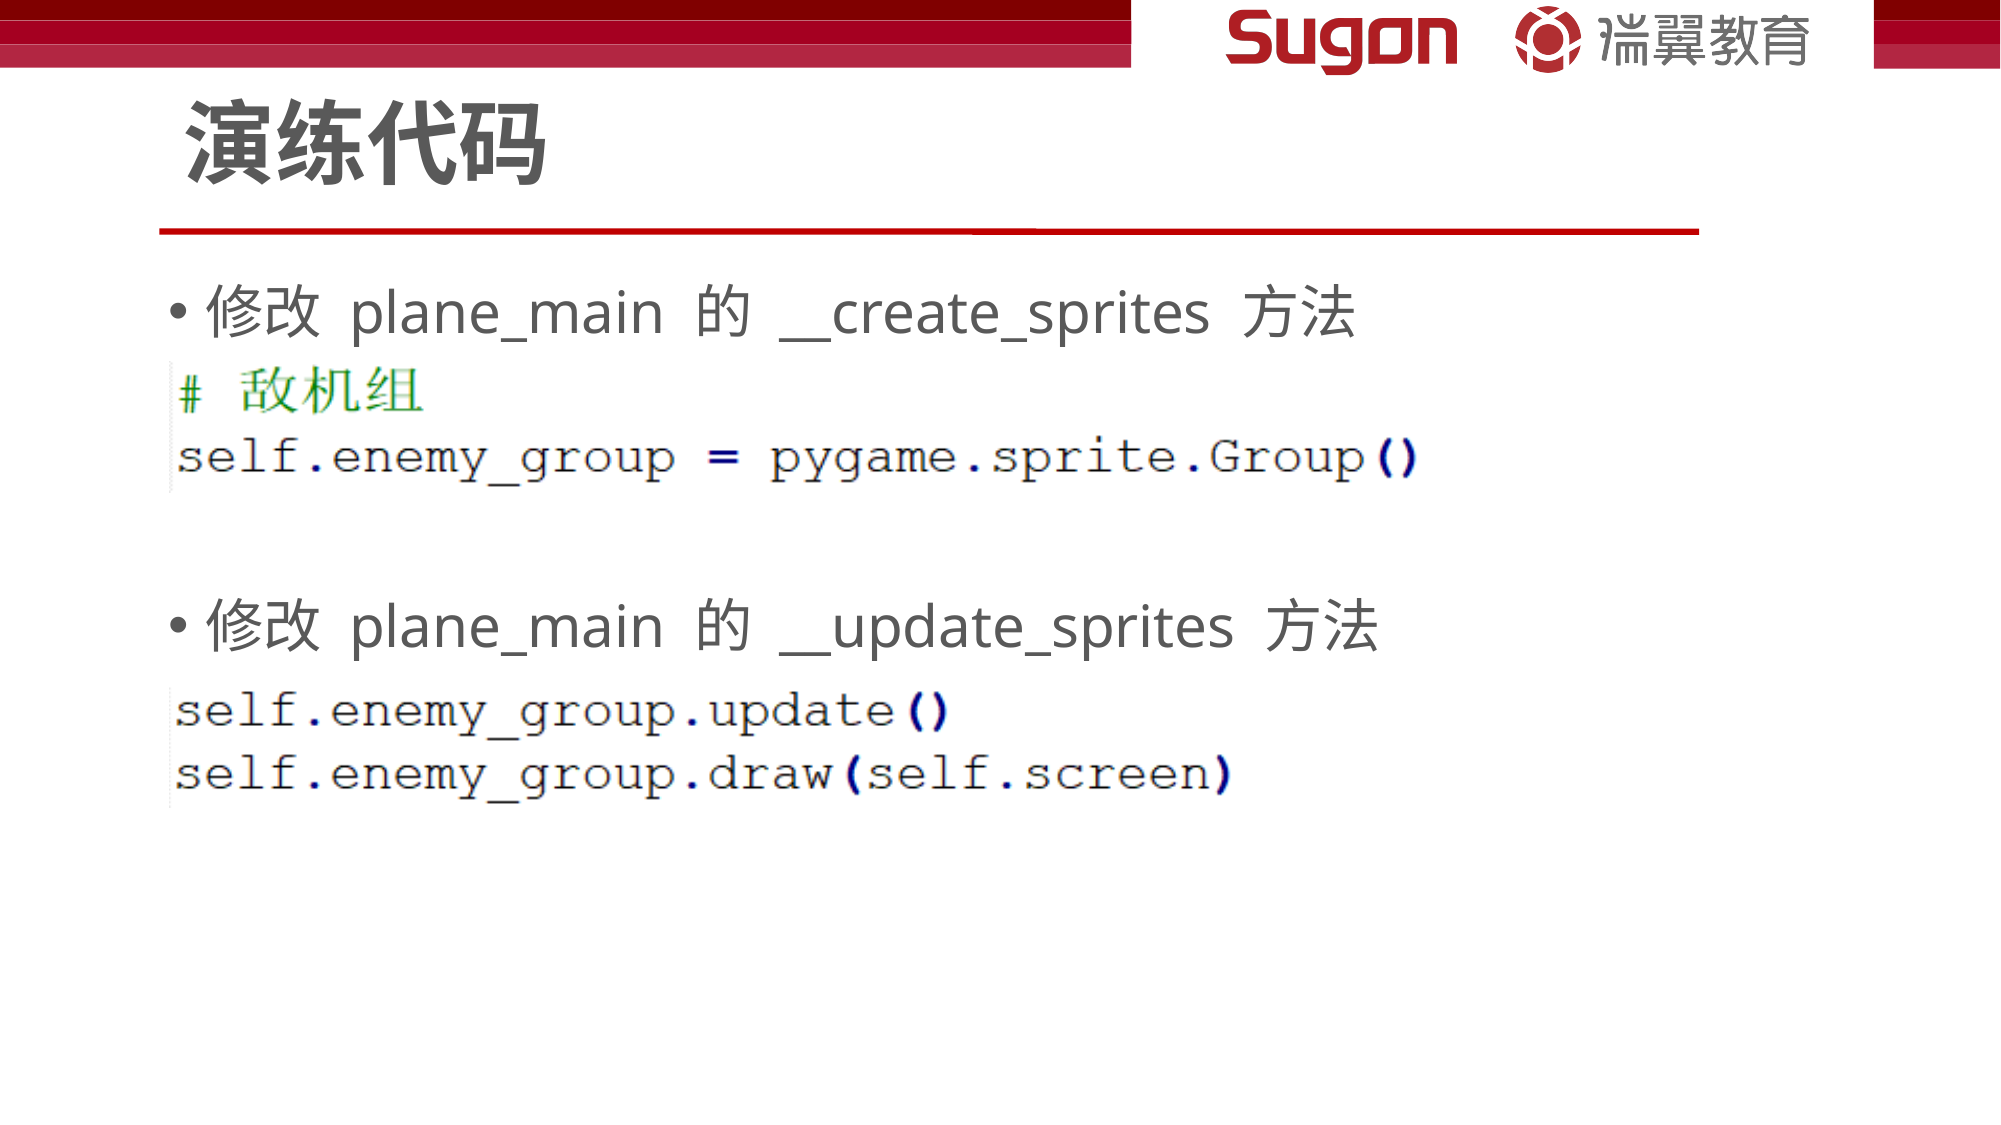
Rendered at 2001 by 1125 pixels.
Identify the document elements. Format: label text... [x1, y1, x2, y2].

picture [1515, 6, 1809, 73]
list 修改 plane_main 的 __create_sprites 方法 修改 plane_main 的 __update_sprites 方法 [153, 253, 1879, 1028]
picture [168, 686, 1241, 809]
title 演练代码 [169, 91, 1895, 214]
picture [1194, 0, 1484, 91]
picture [168, 361, 1429, 494]
